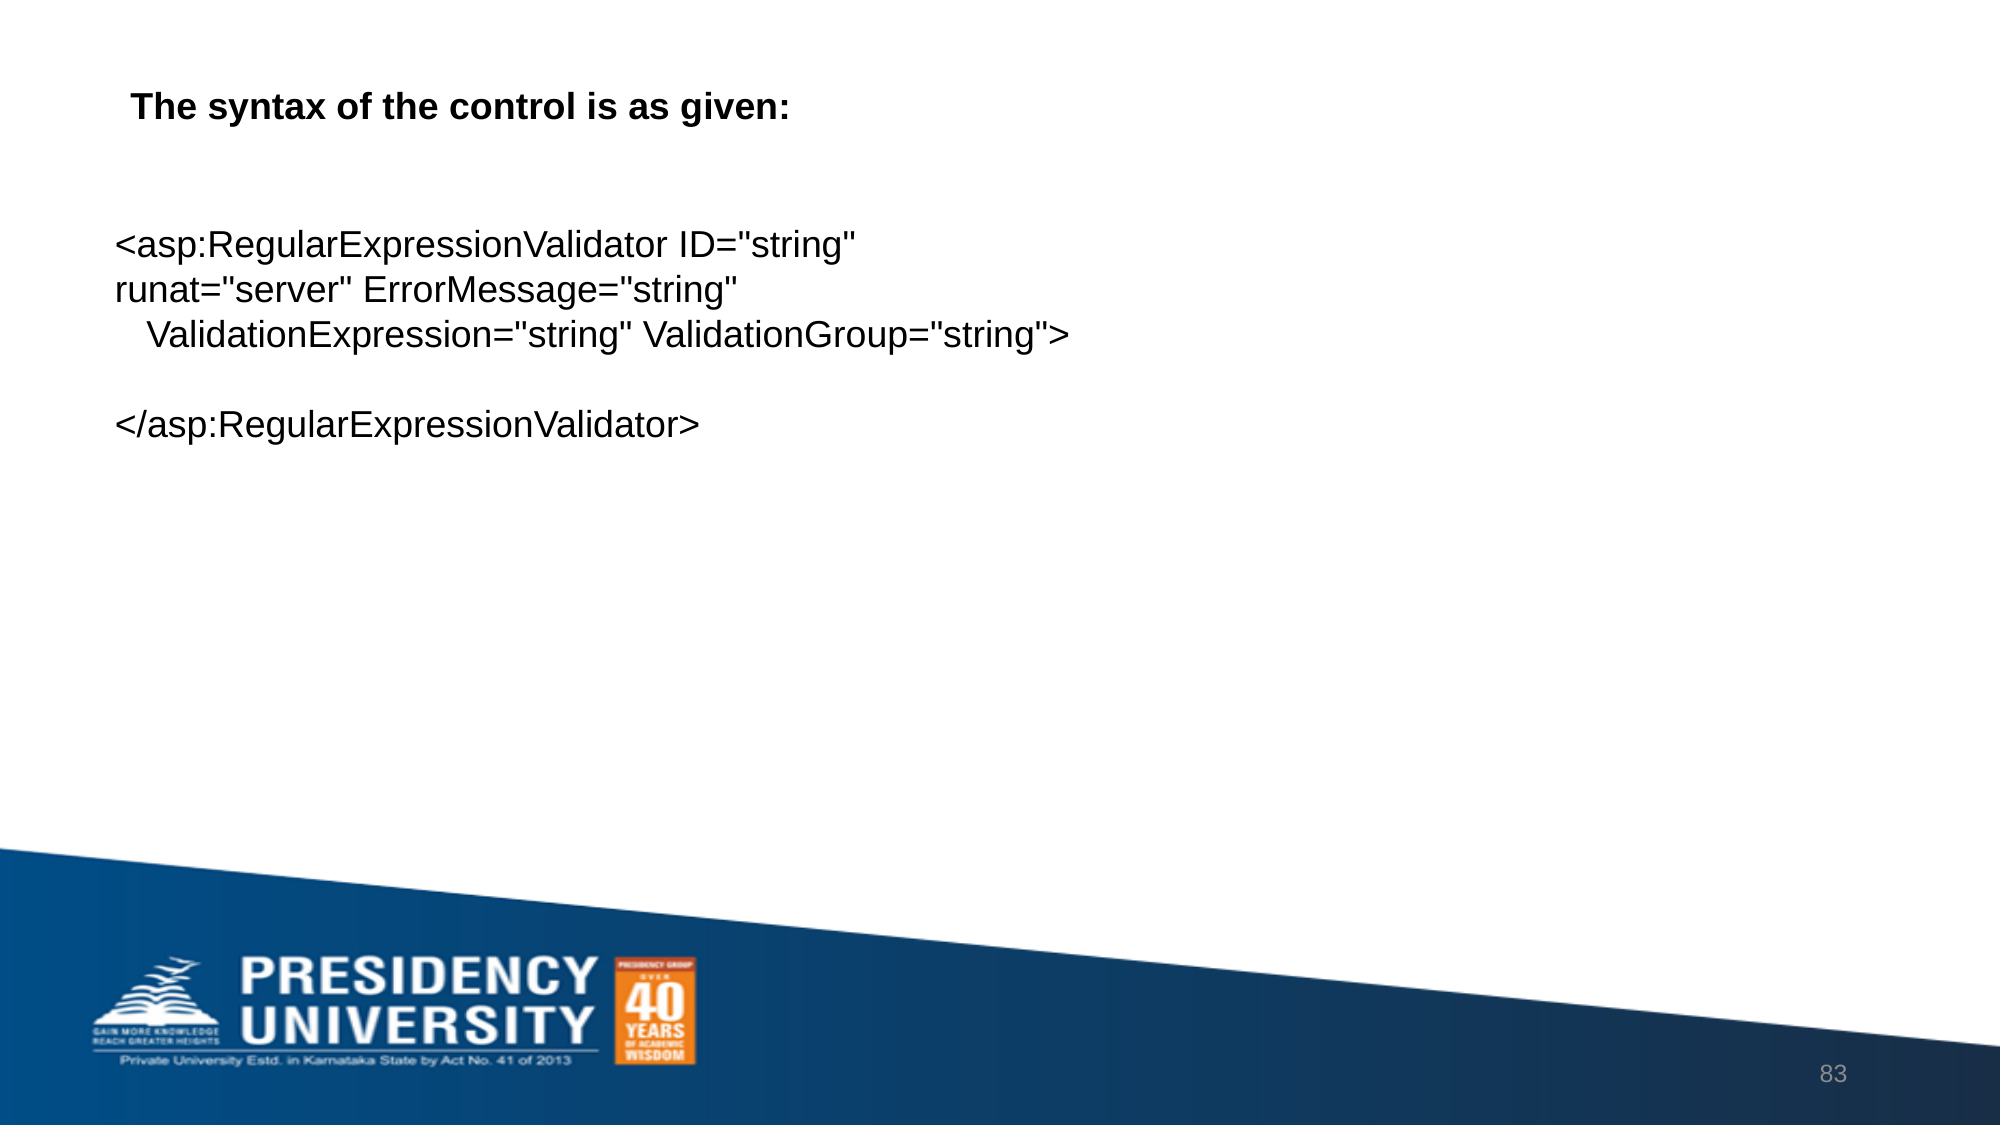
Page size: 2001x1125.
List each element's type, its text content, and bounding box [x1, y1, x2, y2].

text_box <asp:RegularExpressionValidator ID="string" runat="server" ErrorMessage="string" ValidationExpression="string" ValidationGroup="string"> </asp:RegularExpressionValidator> [99, 212, 1100, 453]
slide_number 83 [1412, 1042, 1863, 1103]
text_box The syntax of the control is as given: [115, 74, 807, 135]
picture [0, 845, 2000, 1125]
